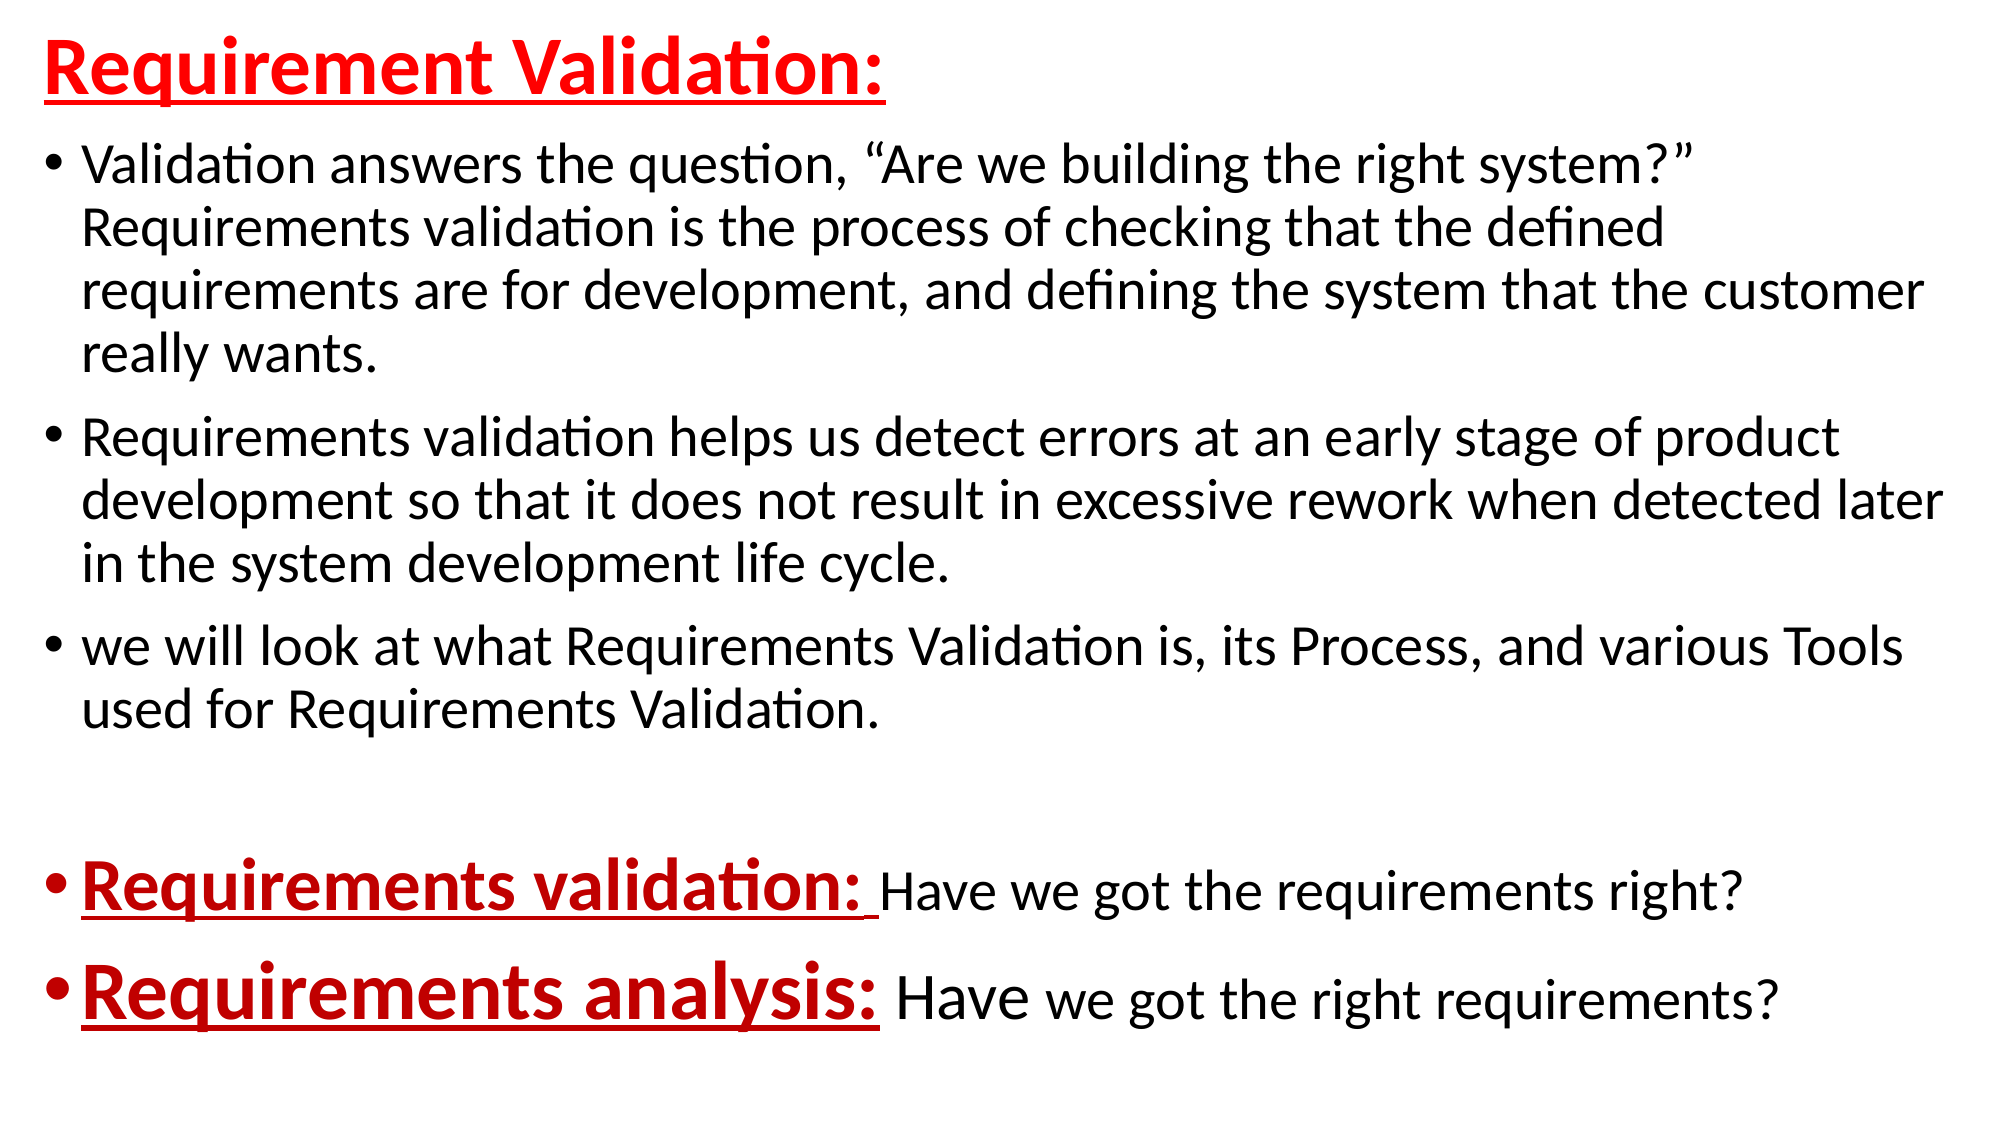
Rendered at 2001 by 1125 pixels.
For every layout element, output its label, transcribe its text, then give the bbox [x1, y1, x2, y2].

list Requirement Validation: Validation answers the question, “Are we building the right system?” Requirements validation is the process of checking that the defined requirements are for development, and defining the system that the customer really wants. Requirements validation helps us detect errors at an early stage of product development so that it does not result in excessive rework when detected later in the system development life cycle. we will look at what Requirements Validation is, its Process, and various Tools used for Requirements Validation. Requirements validation: Have we got the requirements right? Requirements analysis: Have we got the right requirements? [28, 14, 1964, 1085]
